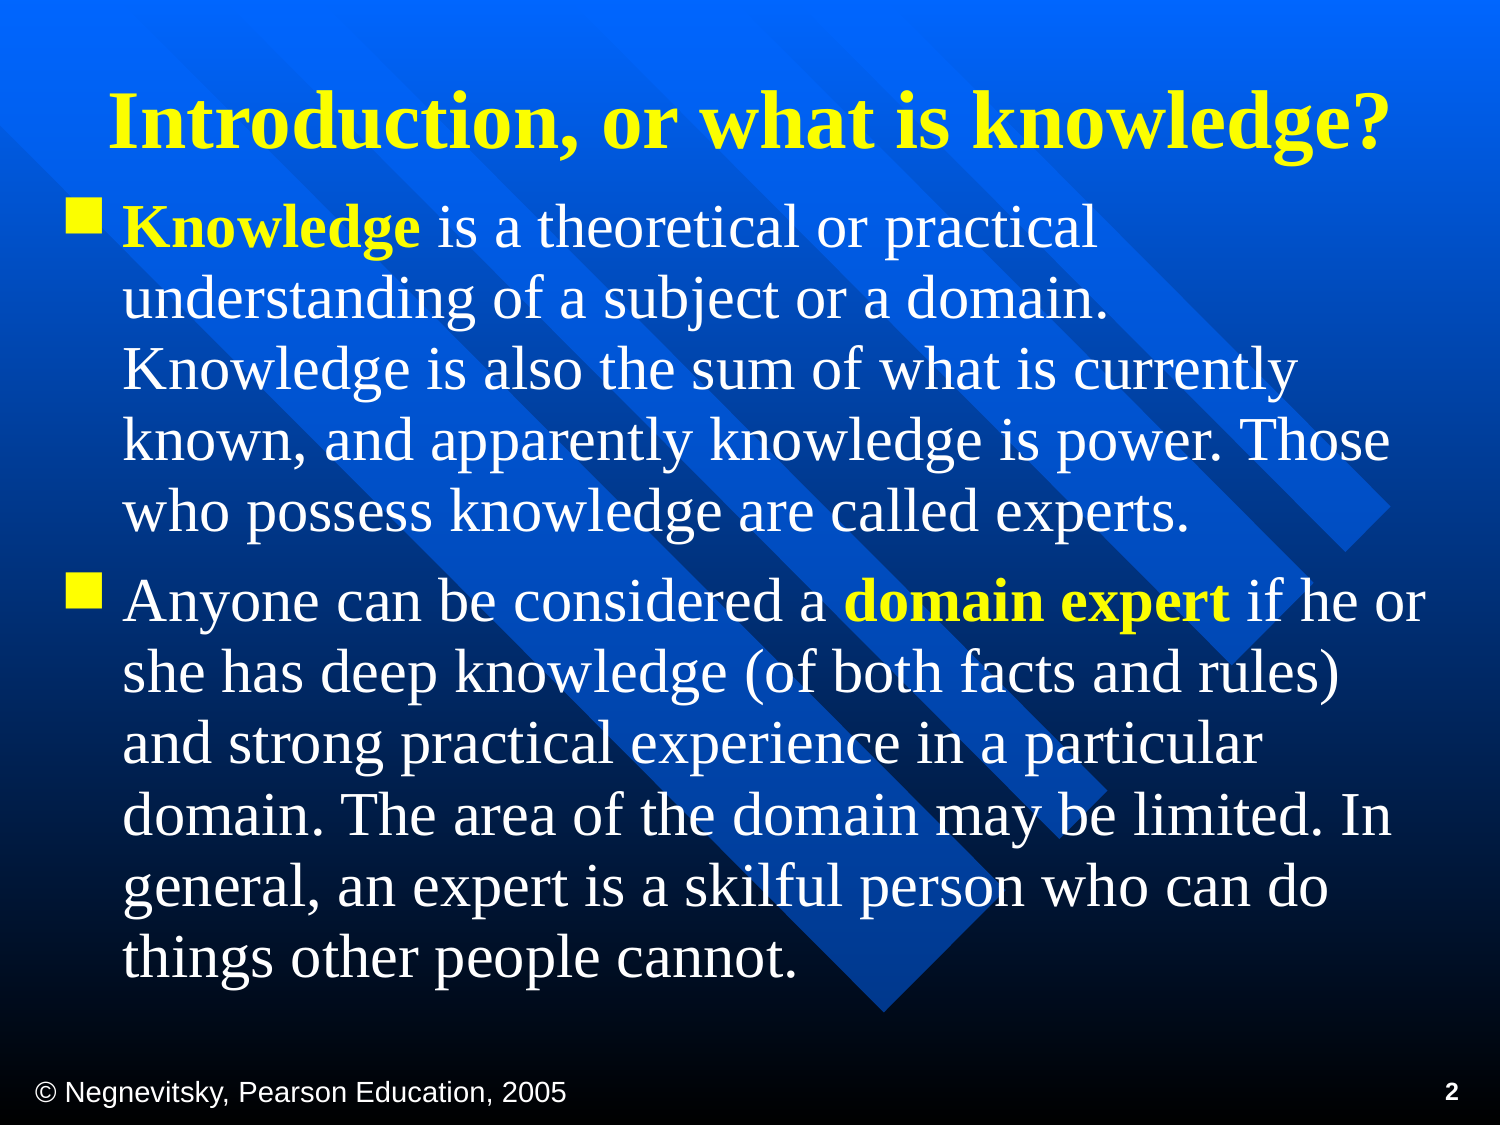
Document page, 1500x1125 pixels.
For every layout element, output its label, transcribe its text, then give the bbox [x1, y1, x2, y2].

text_box Knowledge is a theoretical or practical understanding of a subject or a domain. Knowledge is also the sum of what is currently known, and apparently knowledge is power. Those who possess knowledge are called experts. Anyone can be considered a domain expert if he or she has deep knowledge (of both facts and rules) and strong practical experience in a particular domain. The area of the domain may be limited. In general, an expert is a skilful person who can do things other people cannot. [45, 182, 1483, 1000]
text_box Introduction, or what is knowledge? [93, 58, 1463, 174]
